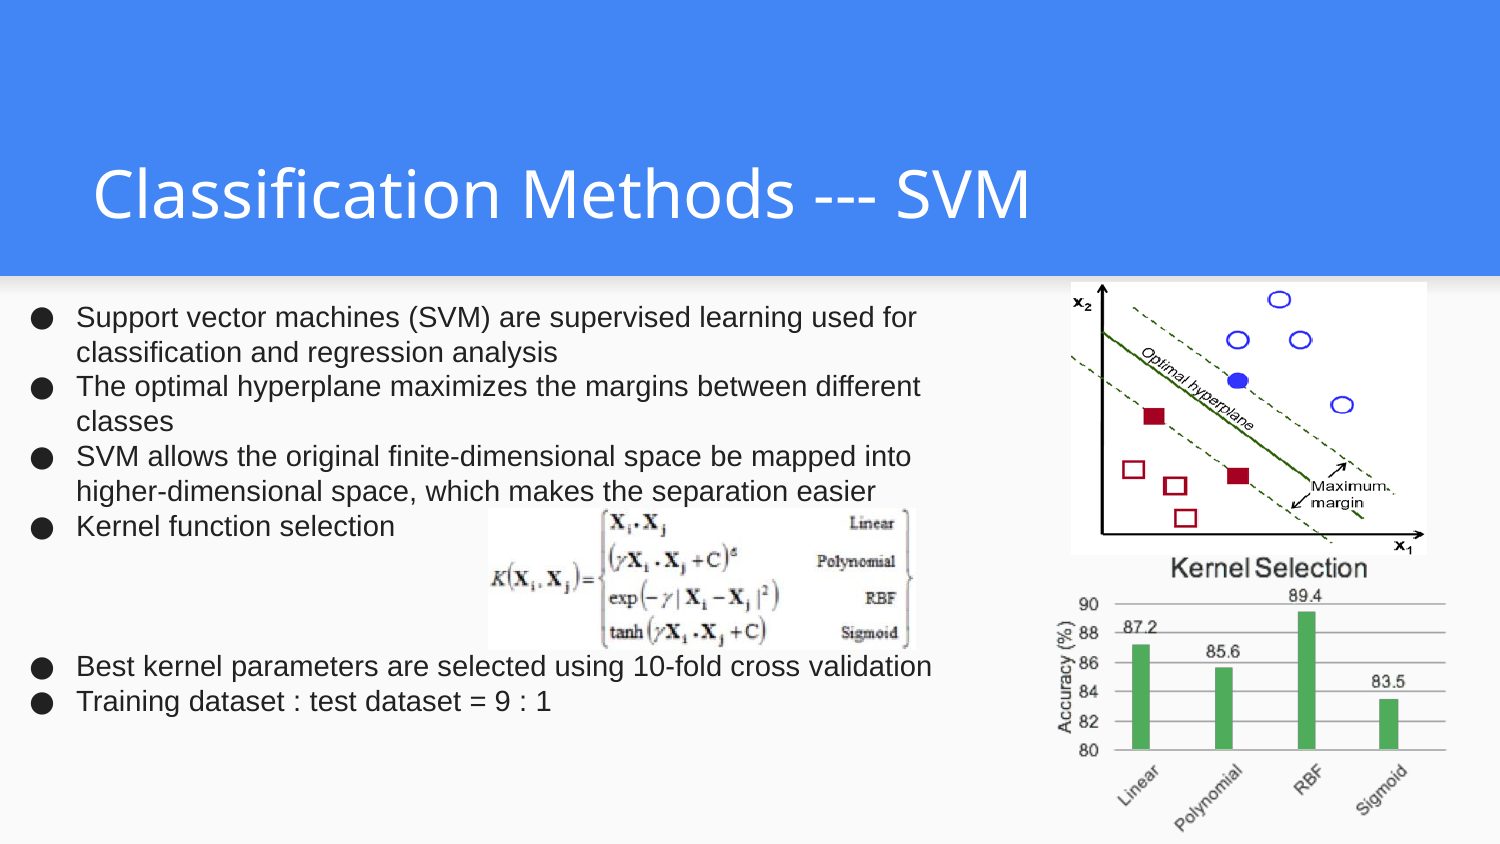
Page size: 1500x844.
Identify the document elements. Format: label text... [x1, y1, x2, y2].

title Classification Methods --- SVM [77, 121, 1427, 248]
picture [488, 508, 916, 650]
picture [1033, 282, 1465, 844]
list Support vector machines (SVM) are supervised learning used for classification and regression analysis The optimal hyperplane maximizes the margins between different classes SVM allows the original finite-dimensional space be mapped into higher-dimensional space, which makes the separation easier Kernel function selection Best kernel parameters are selected using 10-fold cross validation Training dataset : test dataset = 9 : 1 [14, 282, 1025, 844]
